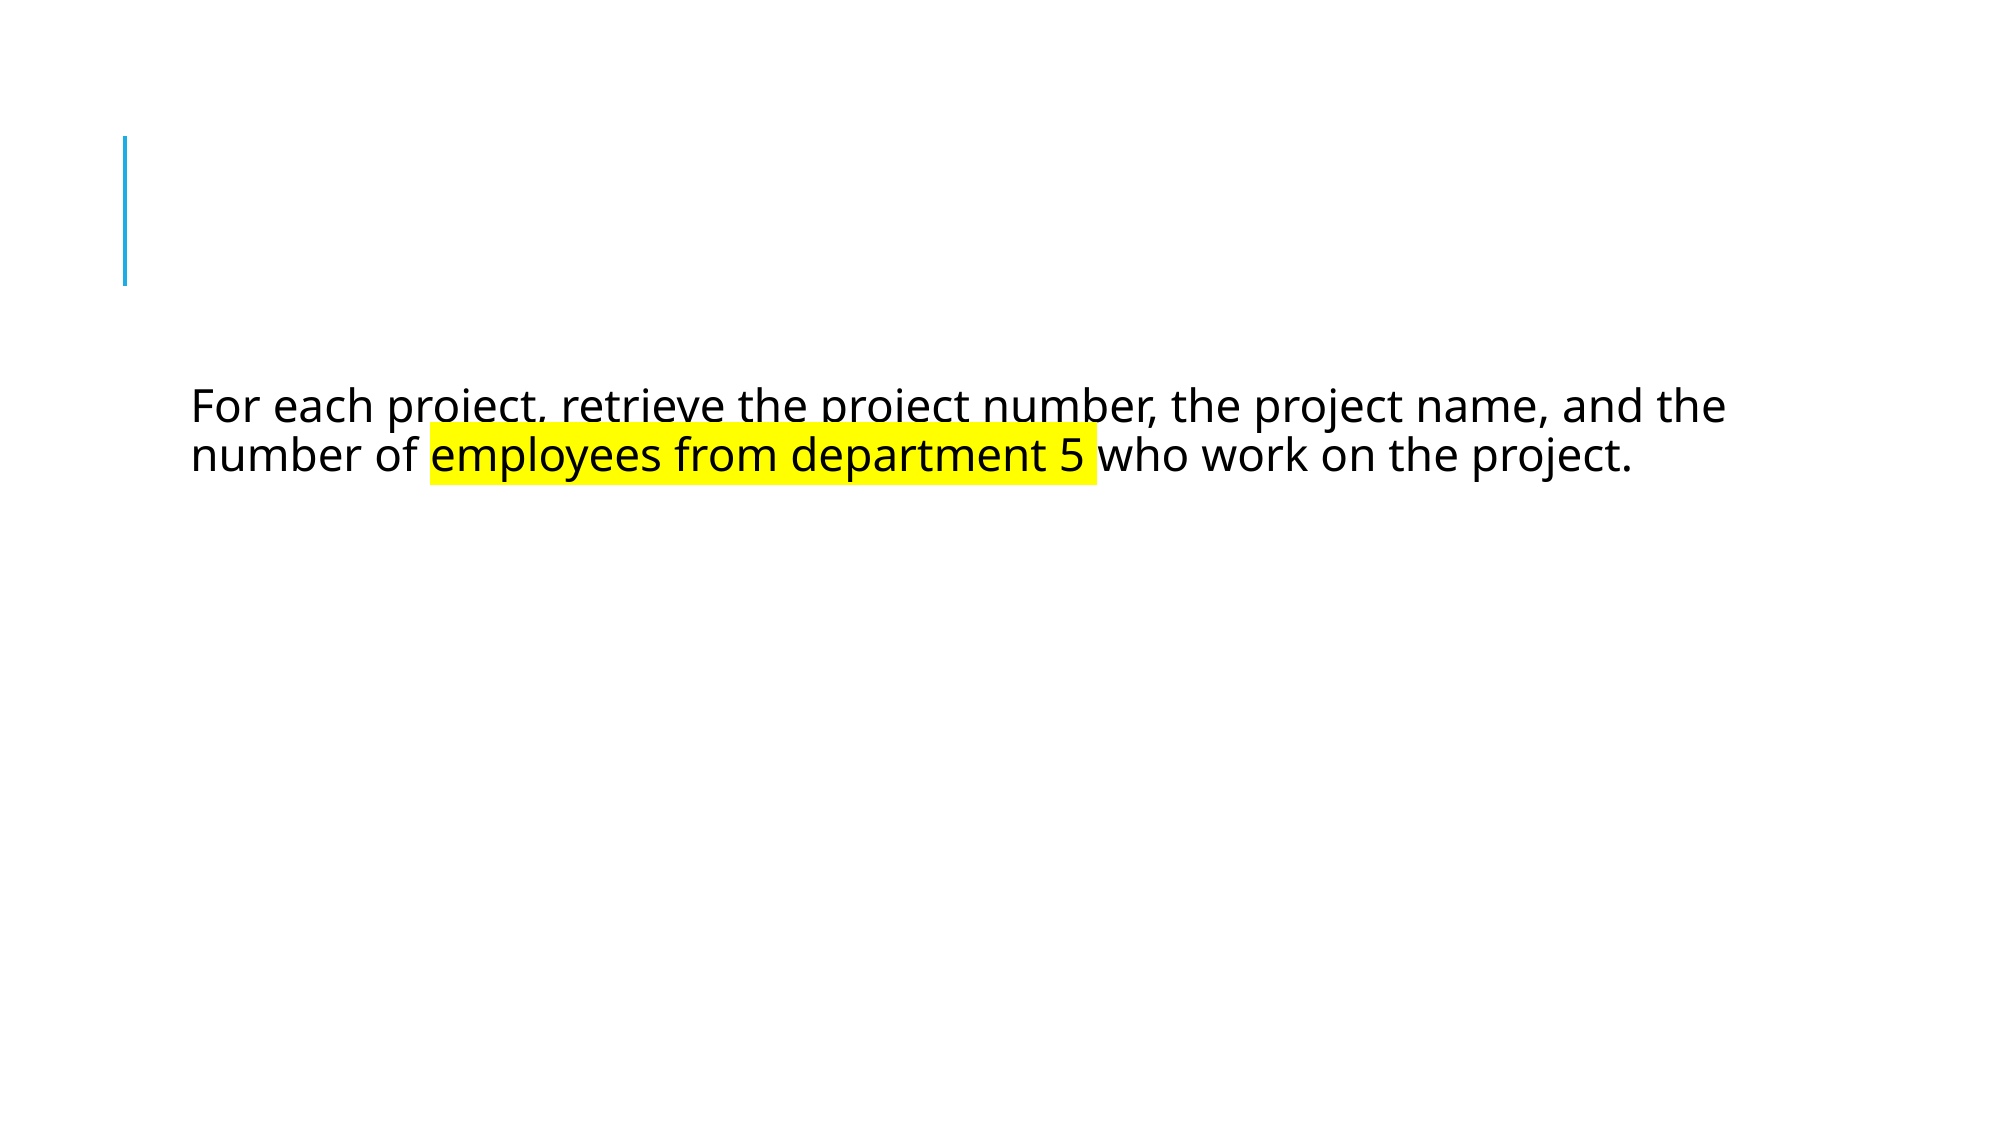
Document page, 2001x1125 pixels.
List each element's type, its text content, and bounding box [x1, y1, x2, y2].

list For each project, retrieve the project number, the project name, and the number of employees from department 5 who work on the project. [168, 375, 1763, 1035]
